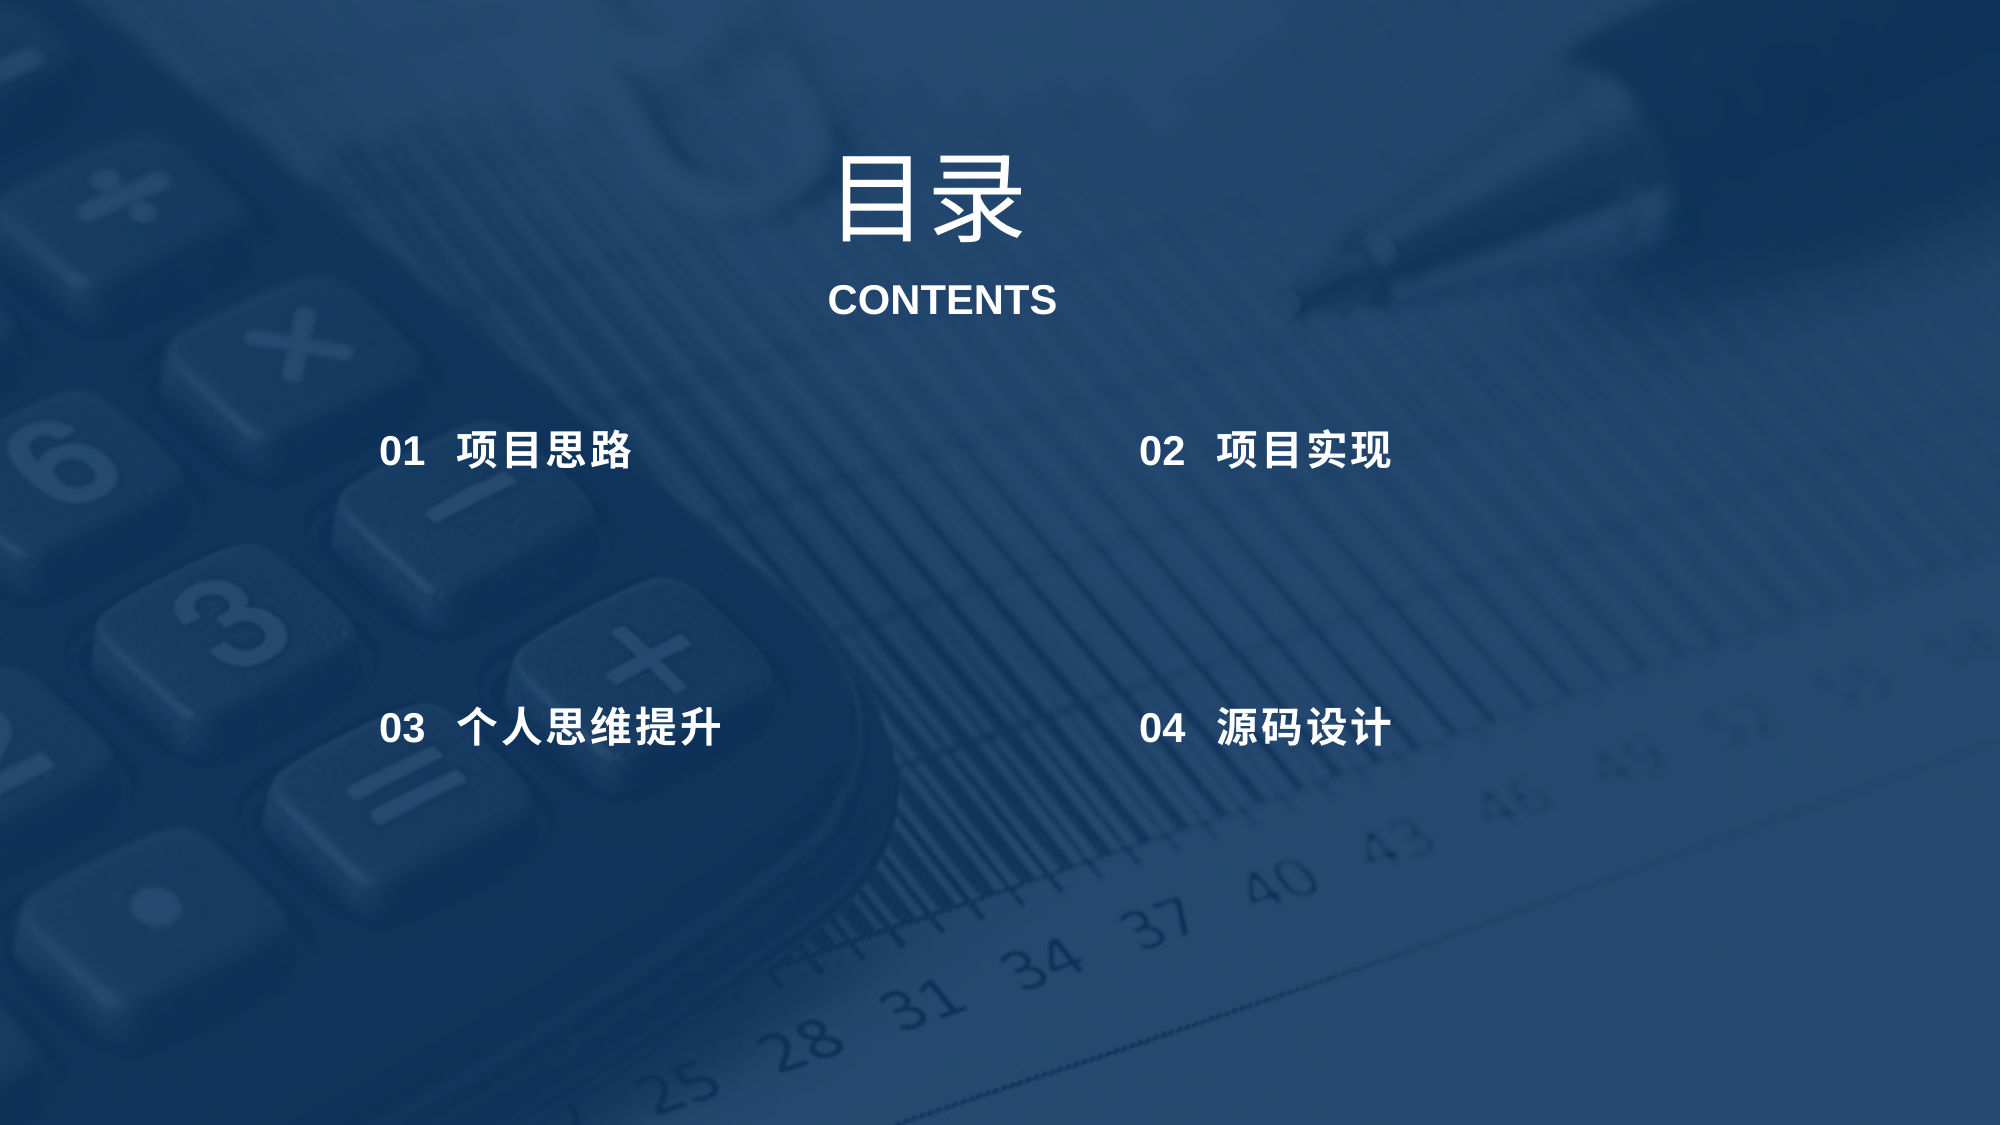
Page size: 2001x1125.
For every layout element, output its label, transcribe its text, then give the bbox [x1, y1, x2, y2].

text_box 04 [1124, 693, 1201, 759]
text_box 目录 [812, 127, 1187, 264]
text_box 个人思维提升 [441, 693, 834, 759]
text_box 03 [364, 693, 441, 759]
text_box CONTENTS [812, 265, 1187, 332]
text_box 项目思路 [441, 416, 834, 482]
text_box 02 [1124, 416, 1201, 482]
text_box 源码设计 [1201, 693, 1594, 759]
text_box 01 [364, 416, 441, 482]
text_box 项目实现 [1201, 416, 1594, 482]
